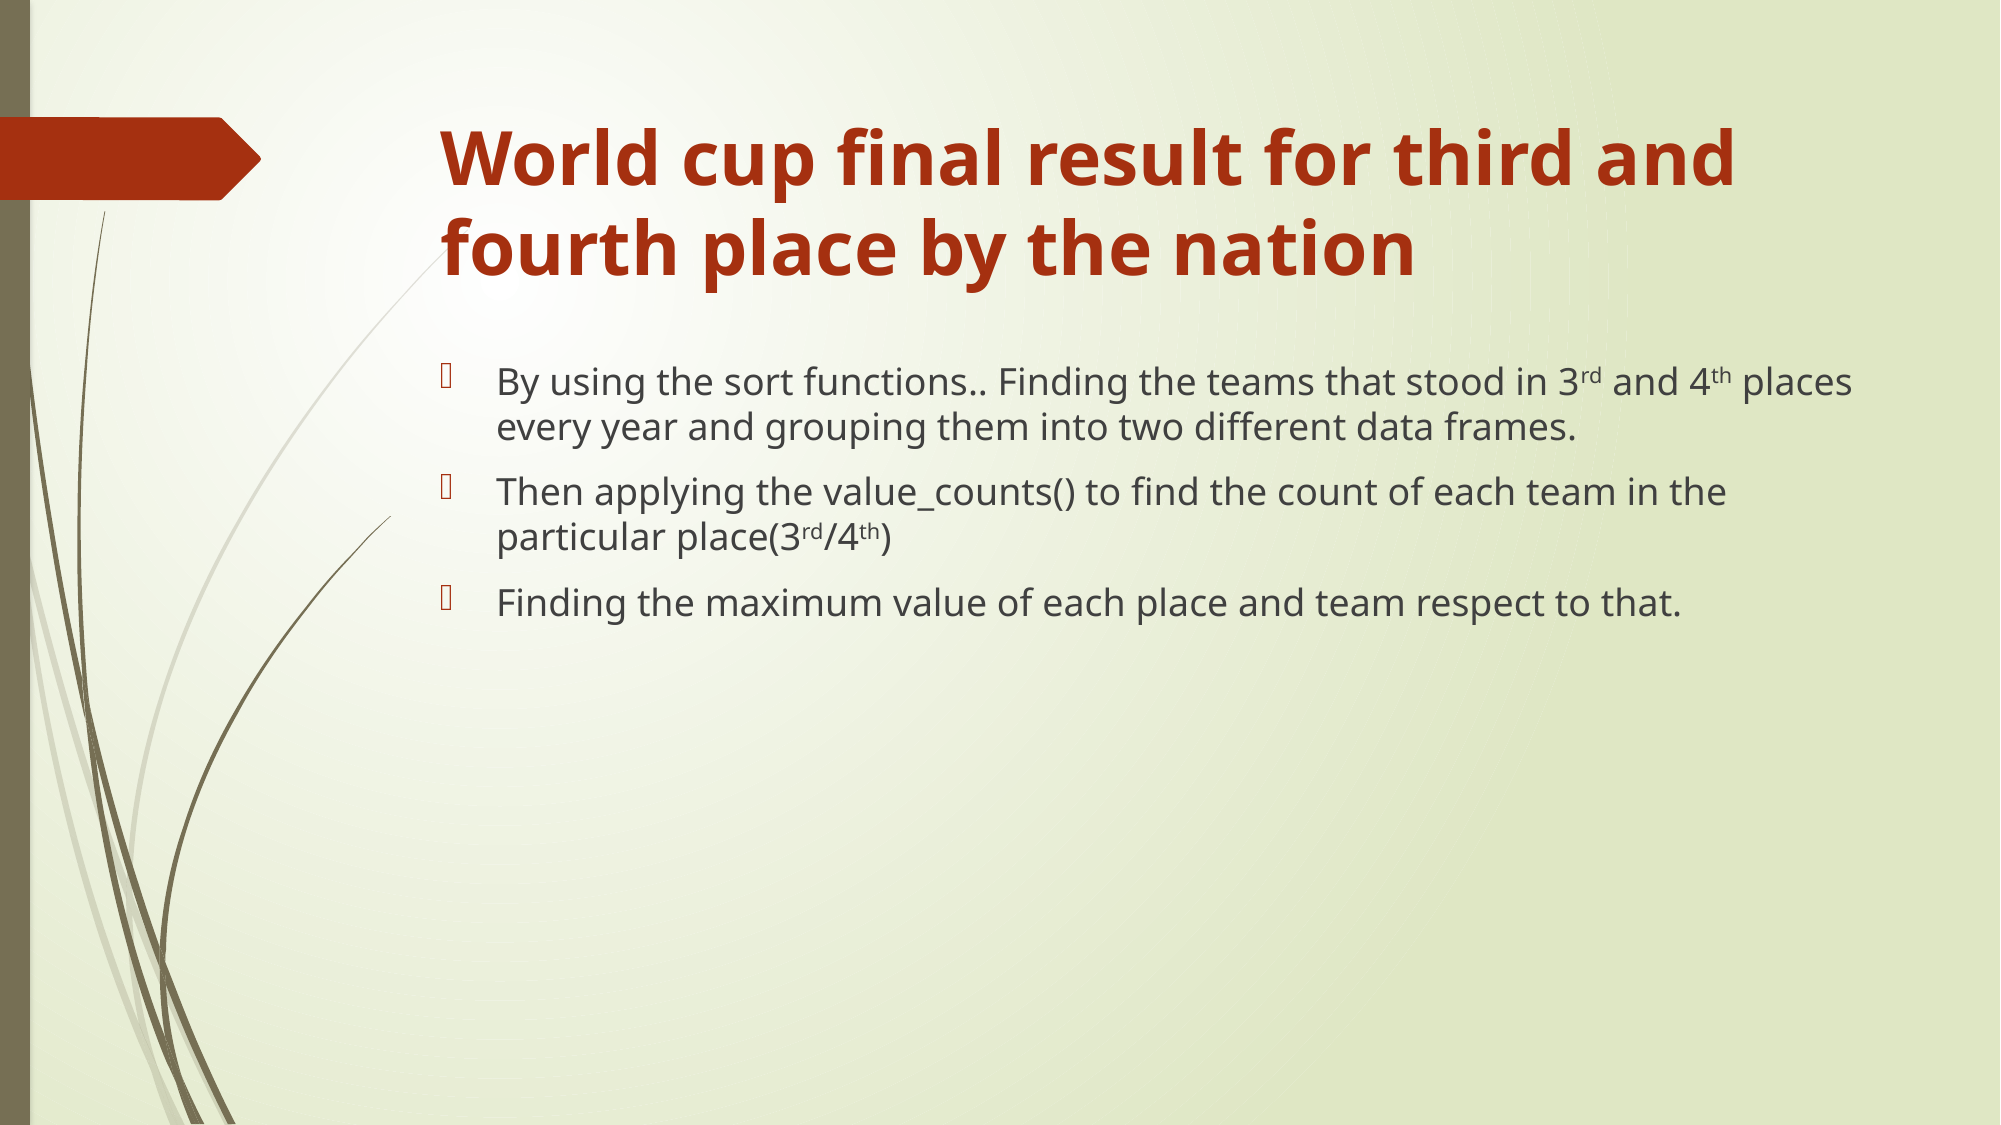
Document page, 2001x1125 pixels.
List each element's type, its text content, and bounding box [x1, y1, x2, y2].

title World cup final result for third and fourth place by the nation [425, 102, 1888, 313]
list By using the sort functions.. Finding the teams that stood in 3rd and 4th places every year and grouping them into two different data frames. Then applying the value_counts() to find the count of each team in the particular place(3rd/4th) Finding the maximum value of each place and team respect to that. [424, 350, 1888, 970]
